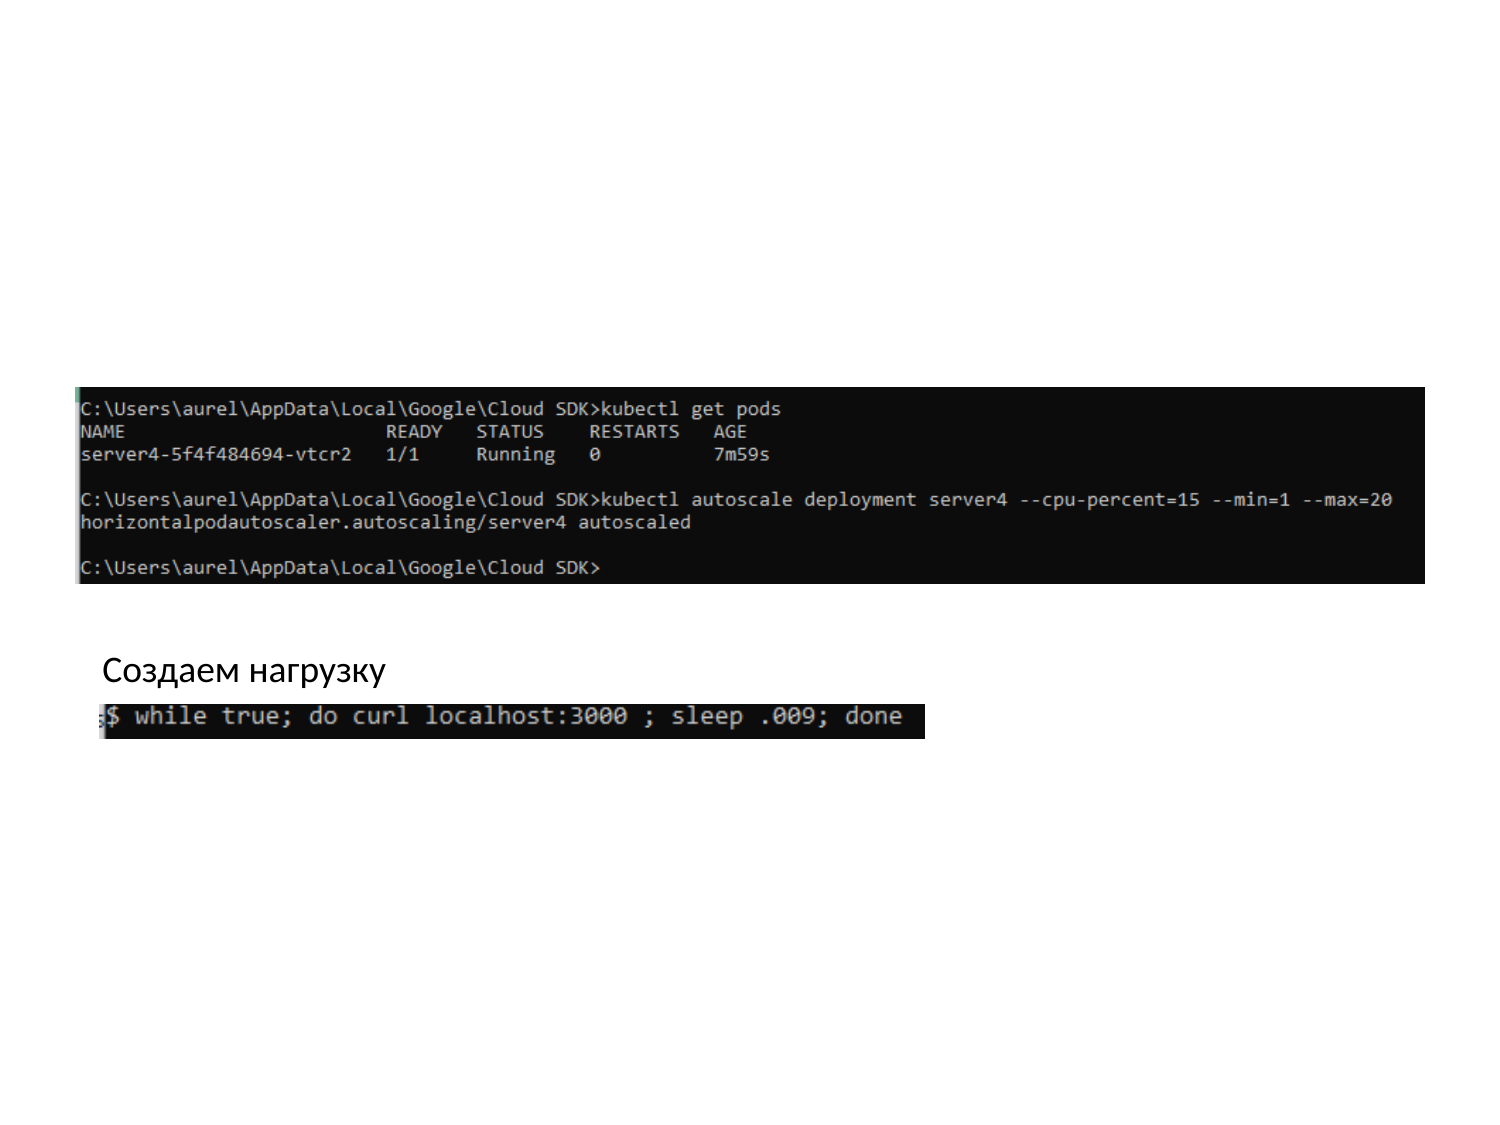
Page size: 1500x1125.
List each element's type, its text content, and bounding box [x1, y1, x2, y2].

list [74, 387, 1426, 585]
picture [99, 704, 926, 740]
text_box Создаем нагрузку [87, 637, 1100, 698]
